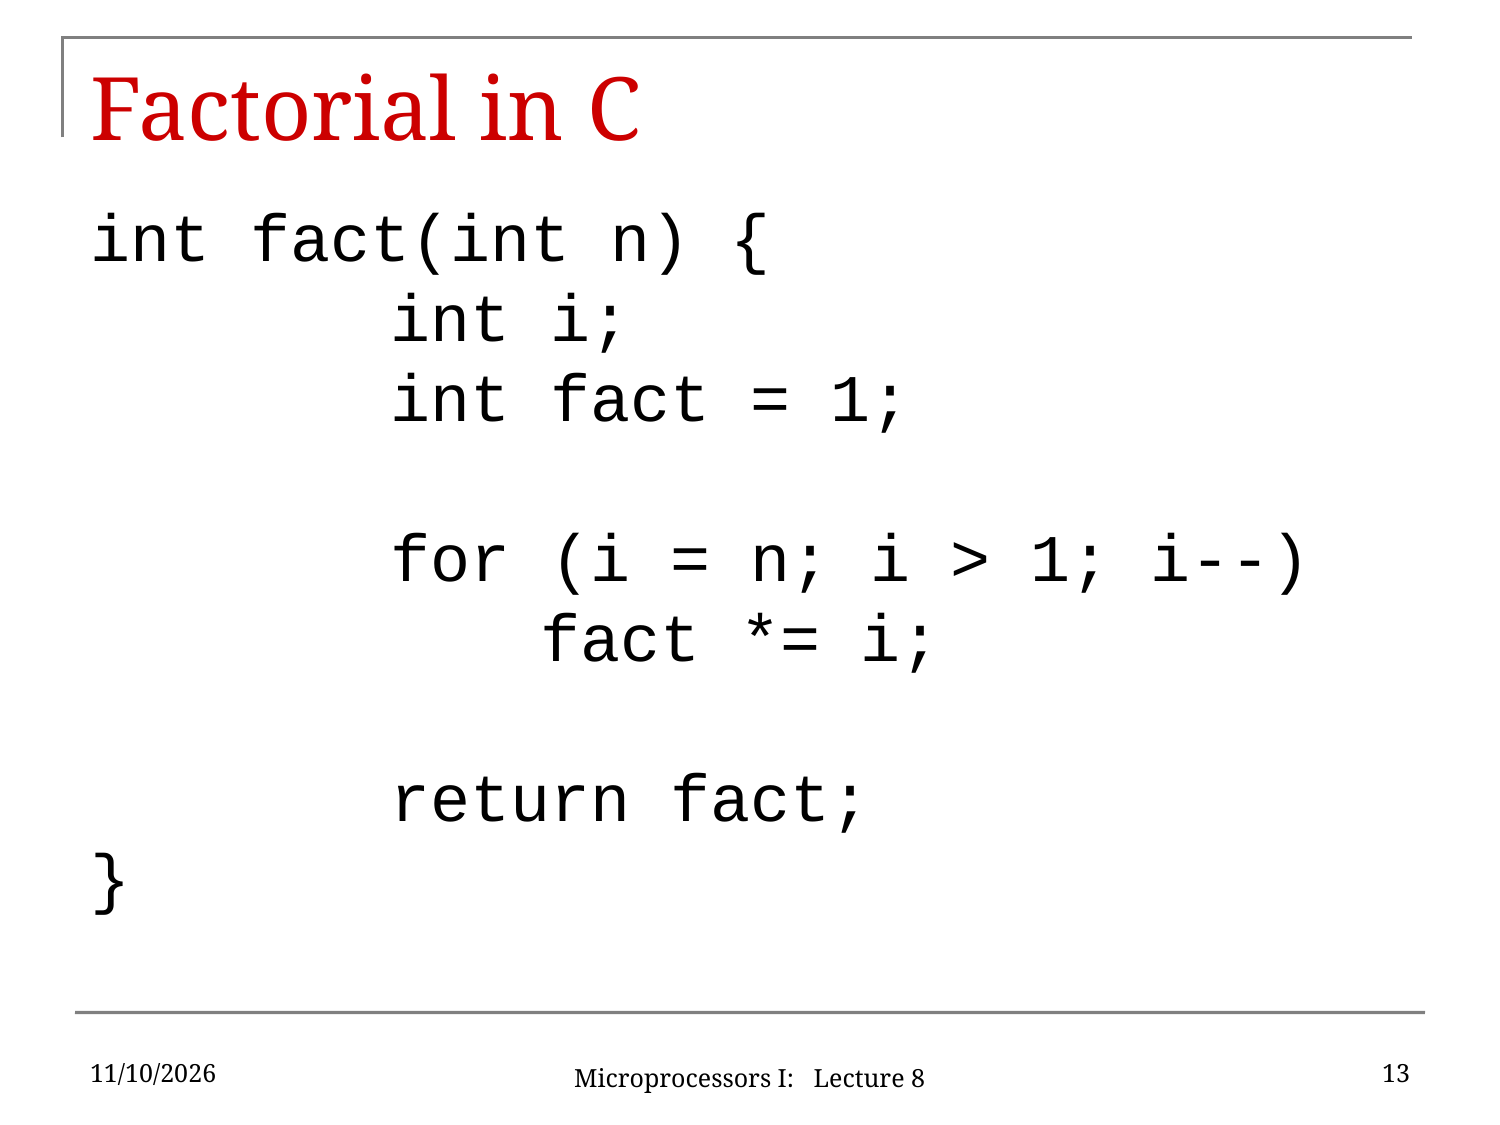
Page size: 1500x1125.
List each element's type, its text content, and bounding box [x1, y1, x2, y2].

title Factorial in C [75, 45, 1425, 163]
list int fact(int n) { int i; int fact = 1; for (i = n; i > 1; i--) fact *= i; return fact; } [75, 187, 1425, 1006]
slide_number 13 [1074, 1023, 1426, 1100]
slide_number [74, 1023, 426, 1100]
footer Microprocessors I: Lecture 8 [512, 1024, 988, 1101]
